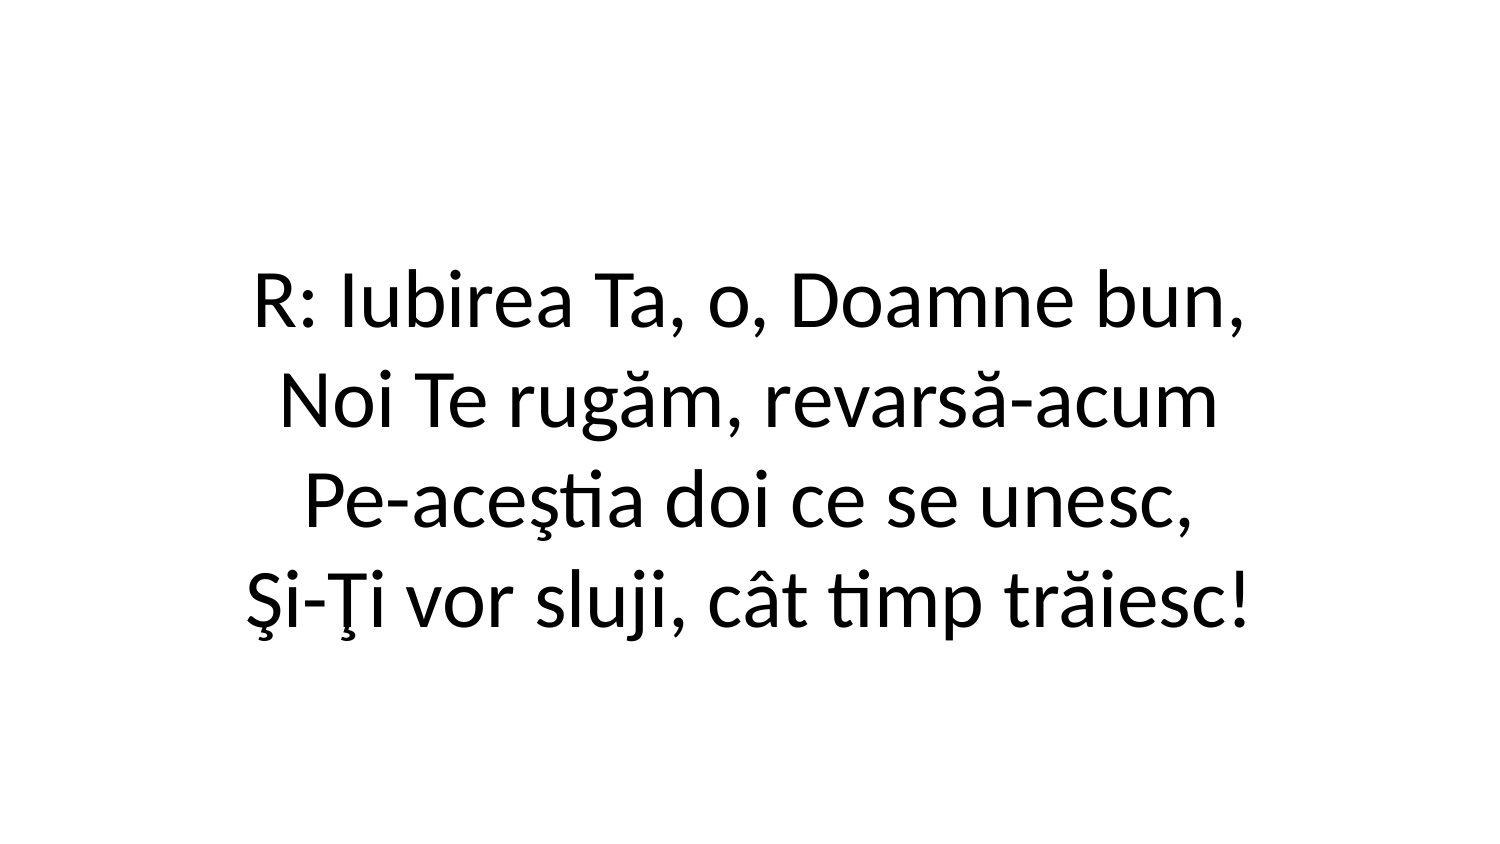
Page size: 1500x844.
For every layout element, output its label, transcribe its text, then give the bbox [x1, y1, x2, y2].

text_box R: Iubirea Ta, o, Doamne bun, Noi Te rugăm, revarsă-acum Pe-aceştia doi ce se unesc, Şi-Ţi vor sluji, cât timp trăiesc! [230, 192, 1270, 652]
